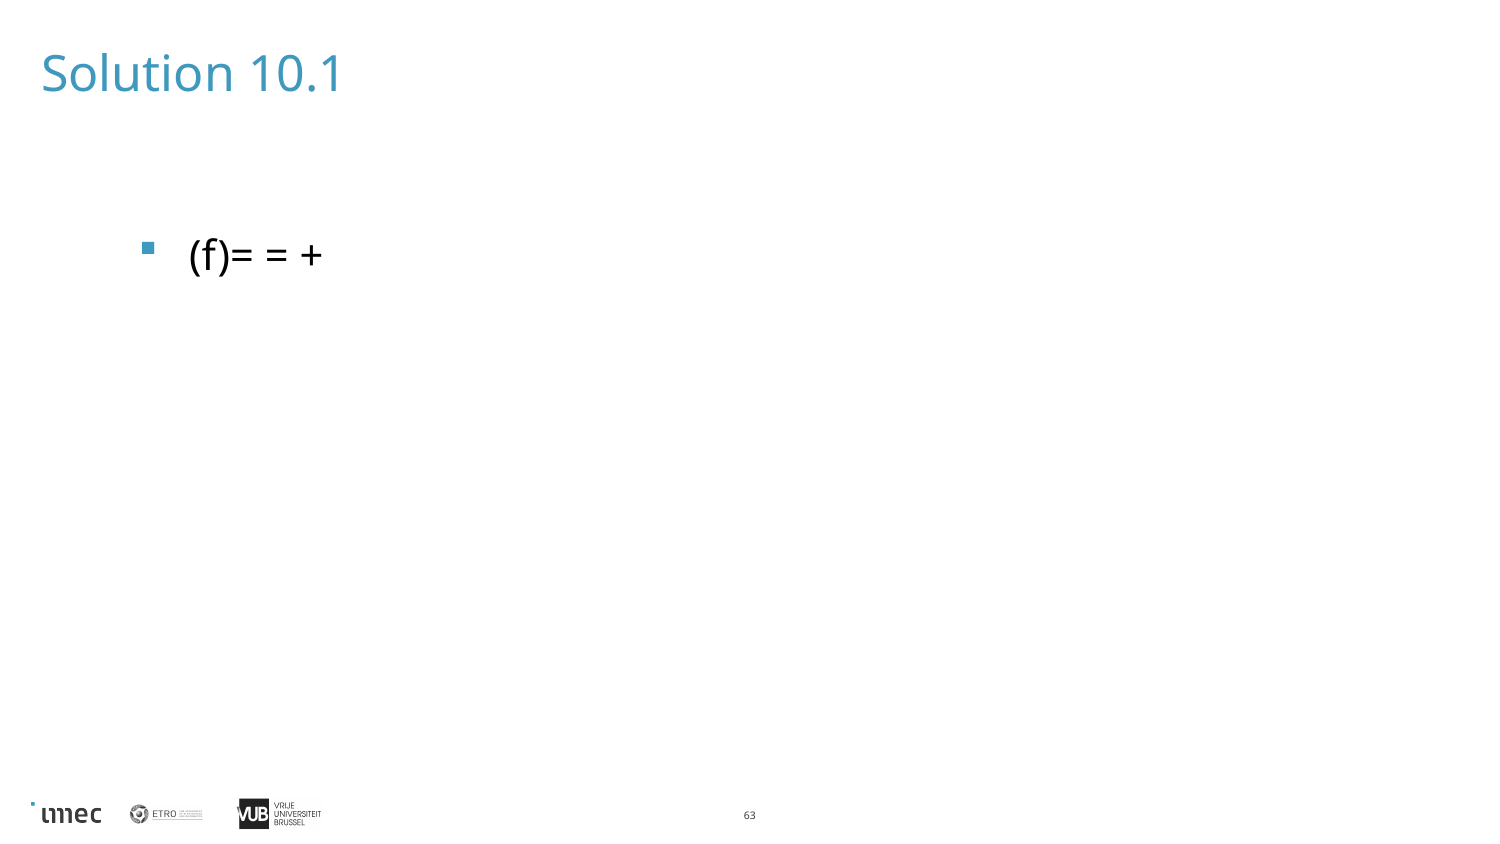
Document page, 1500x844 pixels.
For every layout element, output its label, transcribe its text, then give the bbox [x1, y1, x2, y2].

title Solution 10.1 [26, 33, 1463, 110]
picture [31, 802, 101, 823]
picture [235, 797, 322, 830]
slide_number 63 [679, 802, 821, 831]
picture [129, 804, 203, 824]
